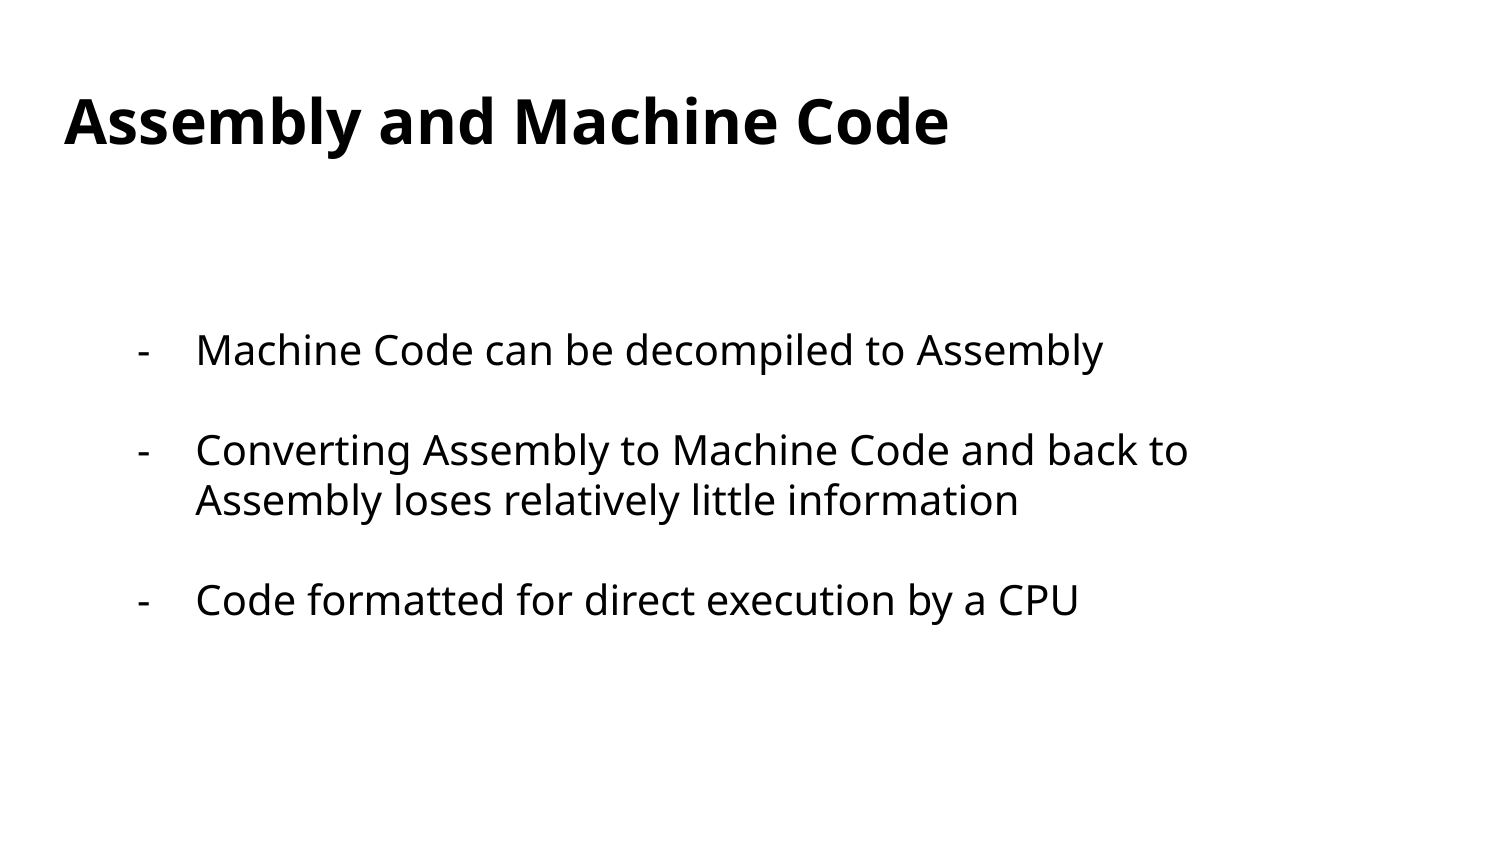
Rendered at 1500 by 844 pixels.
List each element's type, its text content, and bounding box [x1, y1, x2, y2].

text_box Machine Code can be decompiled to Assembly Converting Assembly to Machine Code and back to Assembly loses relatively little information Code formatted for direct execution by a CPU [105, 308, 1395, 640]
title Assembly and Machine Code [49, 67, 1448, 173]
